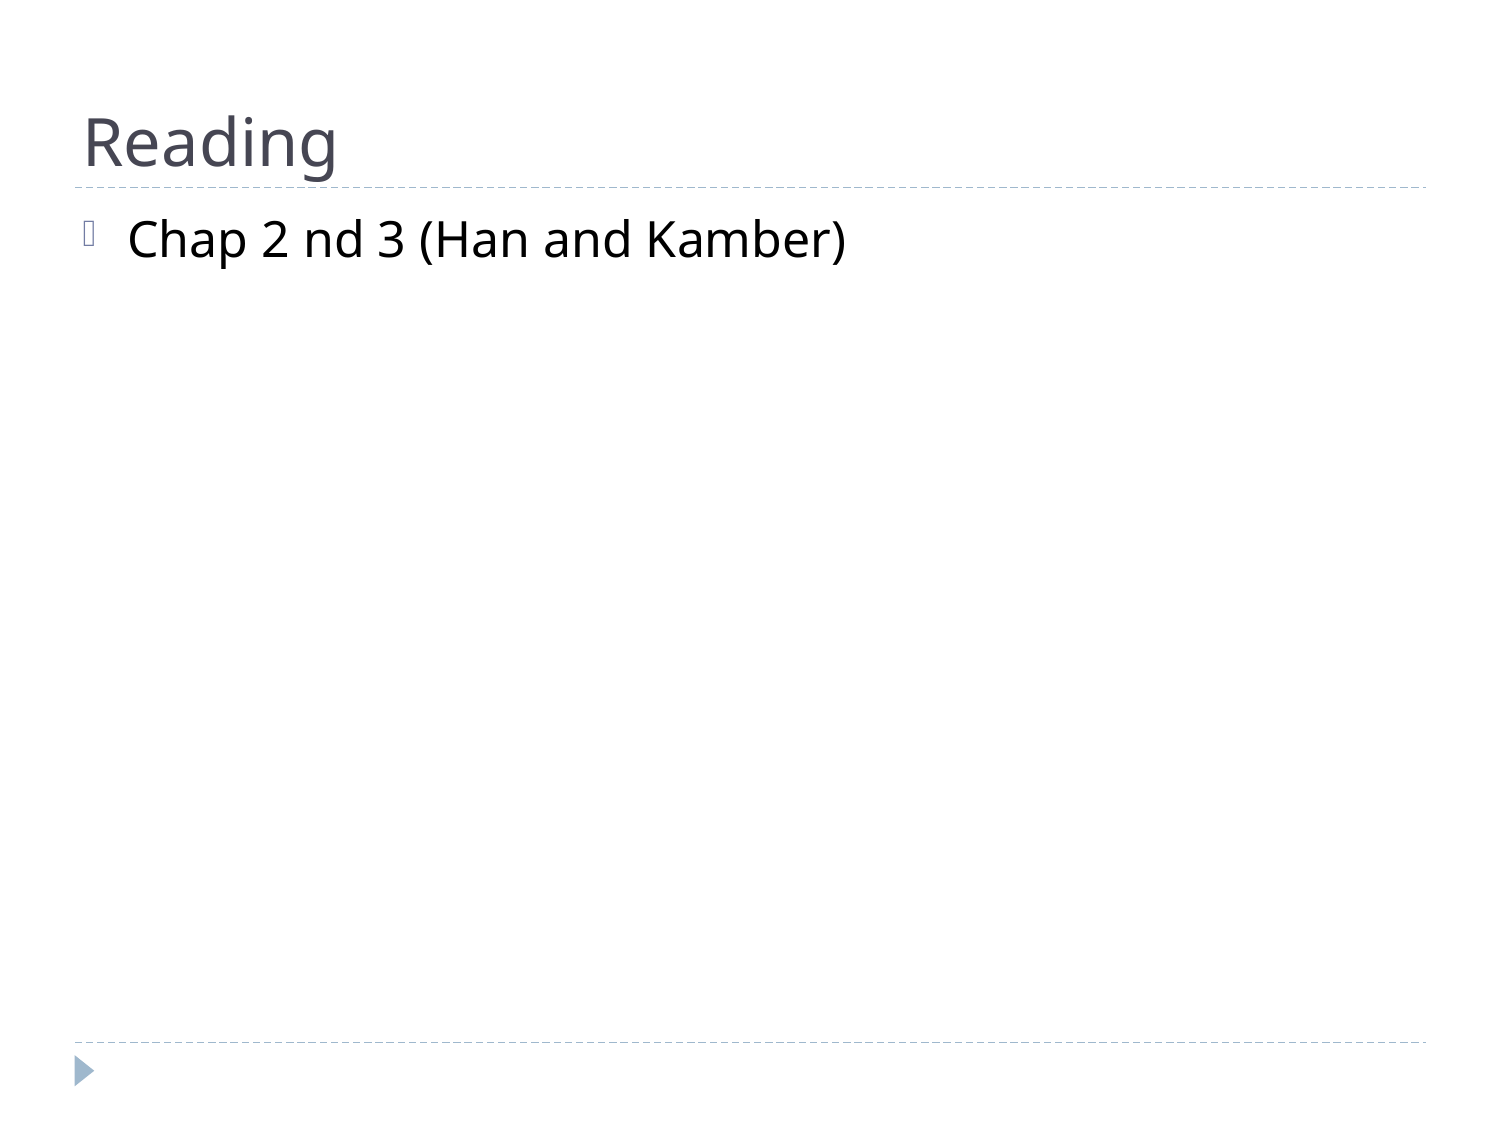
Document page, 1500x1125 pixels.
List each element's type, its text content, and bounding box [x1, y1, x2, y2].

list Chap 2 nd 3 (Han and Kamber) [74, 199, 1426, 1011]
title Reading [74, 24, 1426, 188]
